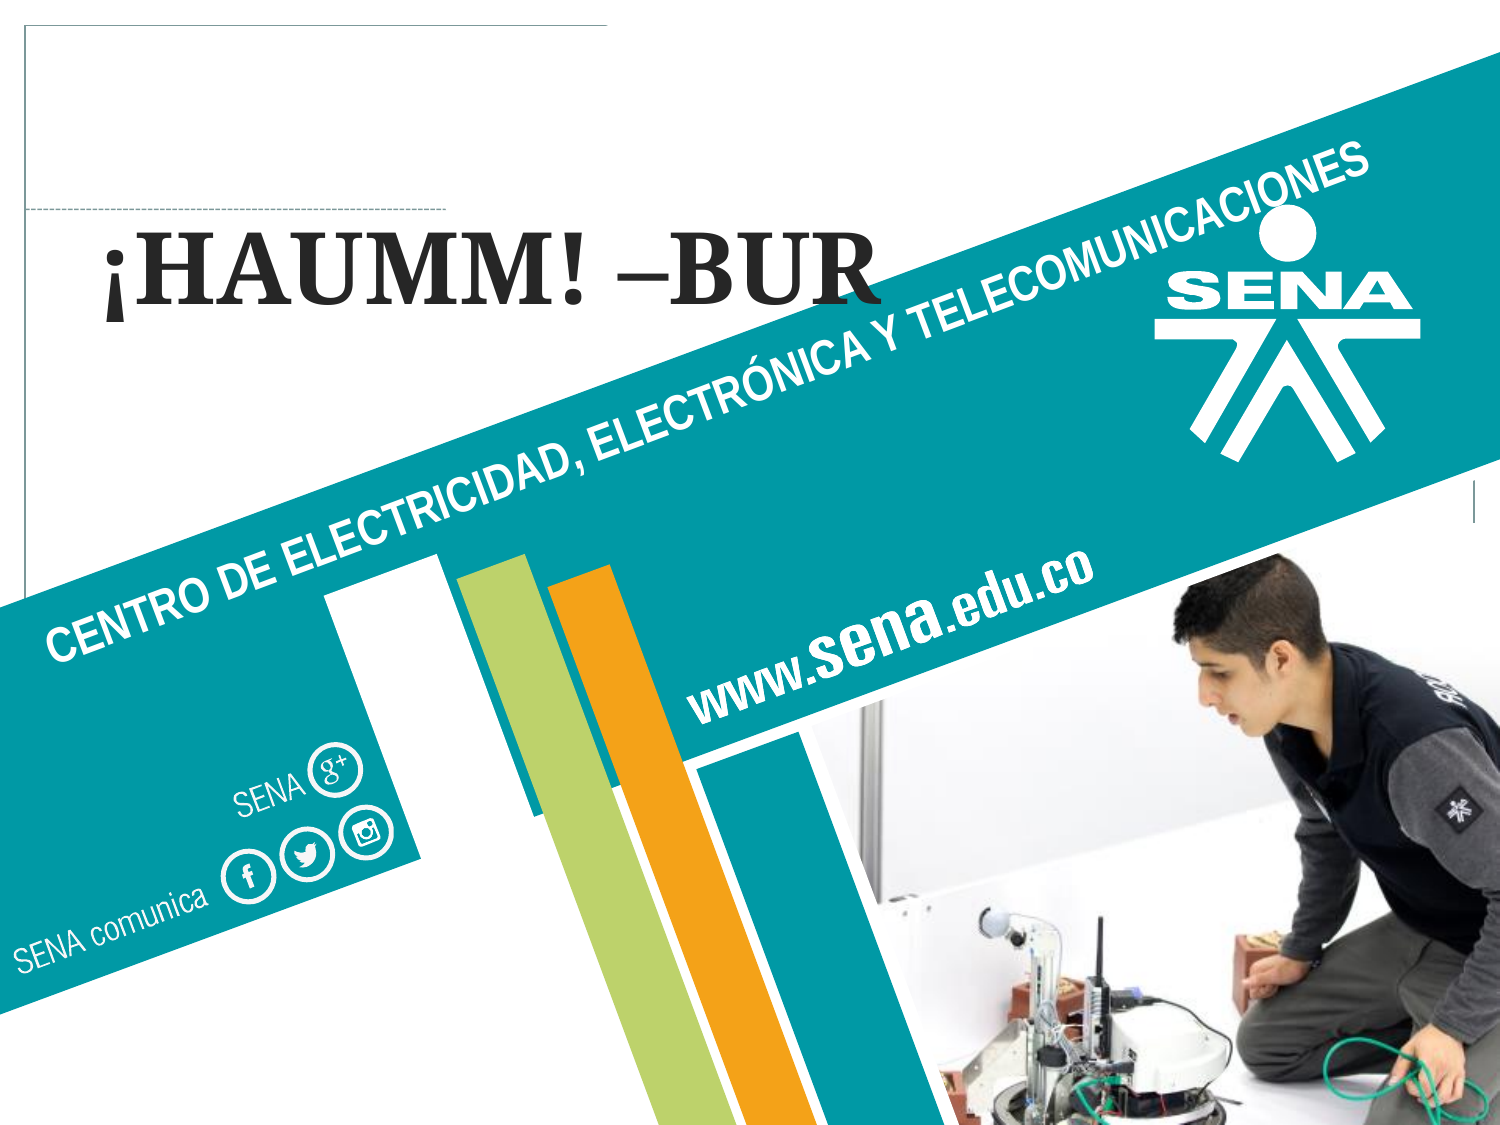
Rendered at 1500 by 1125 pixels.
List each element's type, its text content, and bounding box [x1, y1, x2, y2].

text_box ¡HAUMM! –BUR [81, 127, 1057, 281]
picture [812, 523, 1500, 1125]
text_box CENTRO DE ELECTRICIDAD, ELECTRÓNICA Y TELECOMUNICACIONES [17, 58, 1500, 693]
